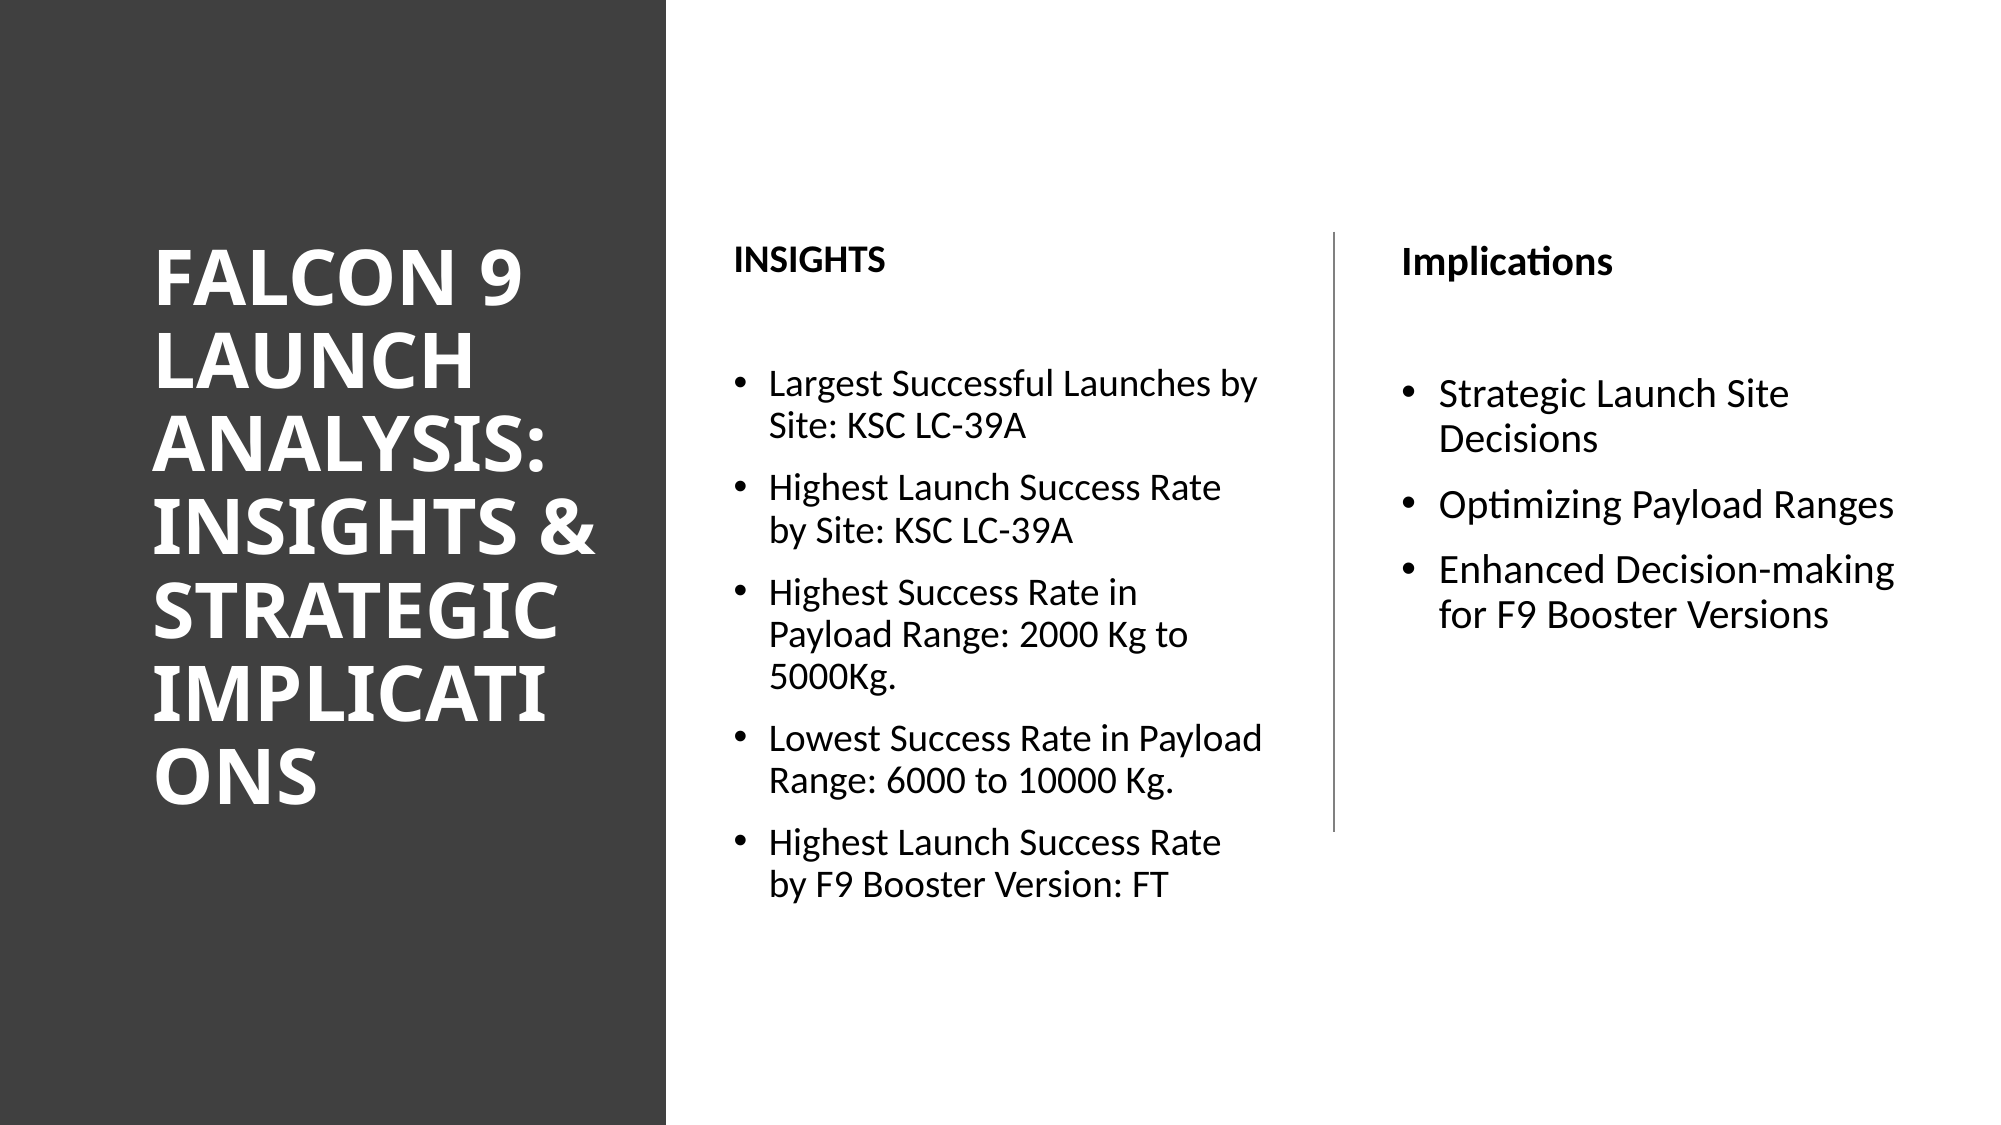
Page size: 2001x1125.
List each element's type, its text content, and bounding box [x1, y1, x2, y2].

list Implications Strategic Launch Site Decisions Optimizing Payload Ranges Enhanced Decision-making for F9 Booster Versions [1386, 231, 1911, 948]
text_box [0, 0, 667, 1125]
title FALCON 9 LAUNCH ANALYSIS: INSIGHTS & STRATEGIC IMPLICATIONS [137, 231, 613, 948]
list INSIGHTS Largest Successful Launches by Site: KSC LC-39A Highest Launch Success Rate by Site: KSC LC-39A Highest Success Rate in Payload Range: 2000 Kg to 5000Kg. Lowest Success Rate in Payload Range: 6000 to 10000 Kg. Highest Launch Success Rate by F9 Booster Version: FT [718, 231, 1281, 948]
